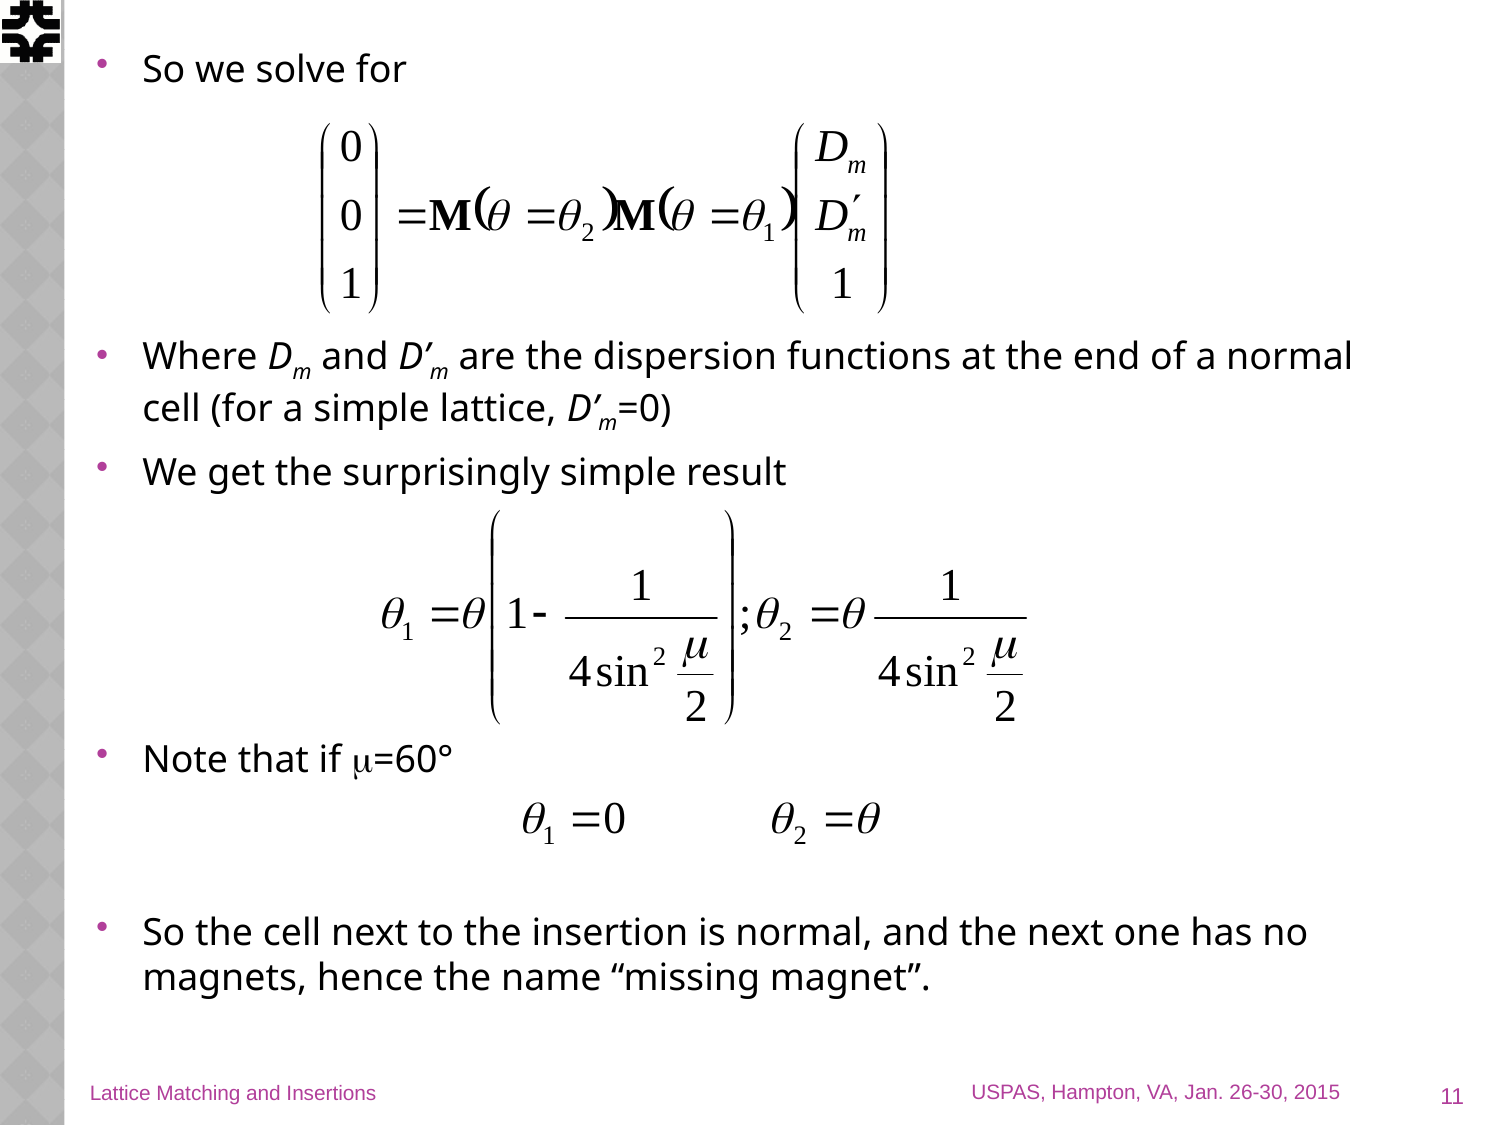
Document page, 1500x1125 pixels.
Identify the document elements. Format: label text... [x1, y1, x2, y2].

footer Lattice Matching and Insertions [75, 1075, 709, 1105]
picture [0, 0, 61, 63]
list So we solve for Where Dm and D’m are the dispersion functions at the end of a normal cell (for a simple lattice, D’m=0) We get the surprisingly simple result Note that if m=60° So the cell next to the insertion is normal, and the next one has no magnets, hence the name “missing magnet”. [82, 37, 1437, 101]
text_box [515, 786, 893, 853]
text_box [374, 499, 1036, 736]
slide_number 11 [1367, 1071, 1465, 1110]
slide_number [941, 1077, 1355, 1104]
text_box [312, 111, 902, 326]
